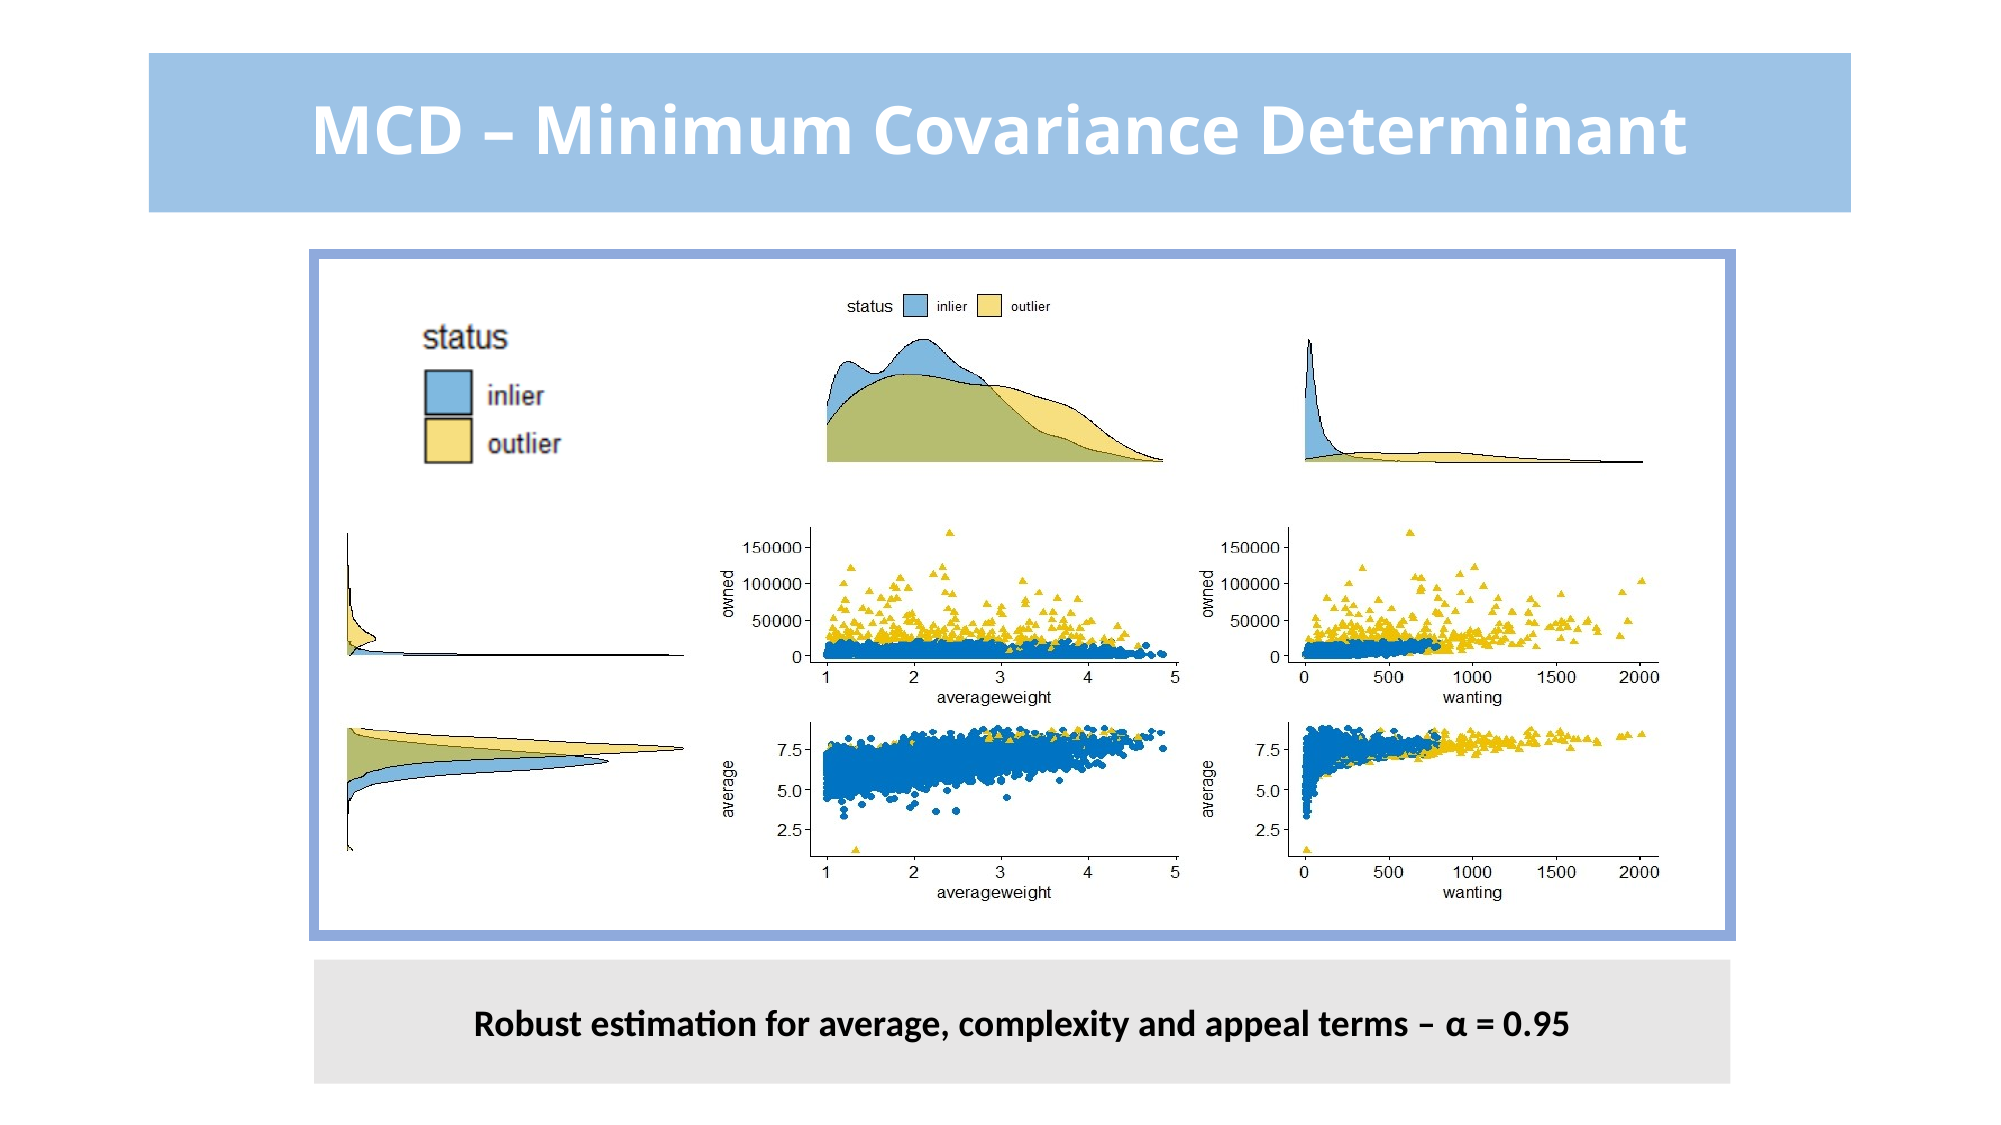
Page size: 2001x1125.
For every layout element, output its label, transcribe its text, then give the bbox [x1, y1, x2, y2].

text_box [313, 253, 1731, 937]
text_box Robust estimation for average, complexity and appeal terms – α = 0.95 [313, 958, 1731, 1085]
picture [332, 286, 1668, 908]
text_box MCD – Minimum Covariance Determinant [148, 53, 1851, 213]
